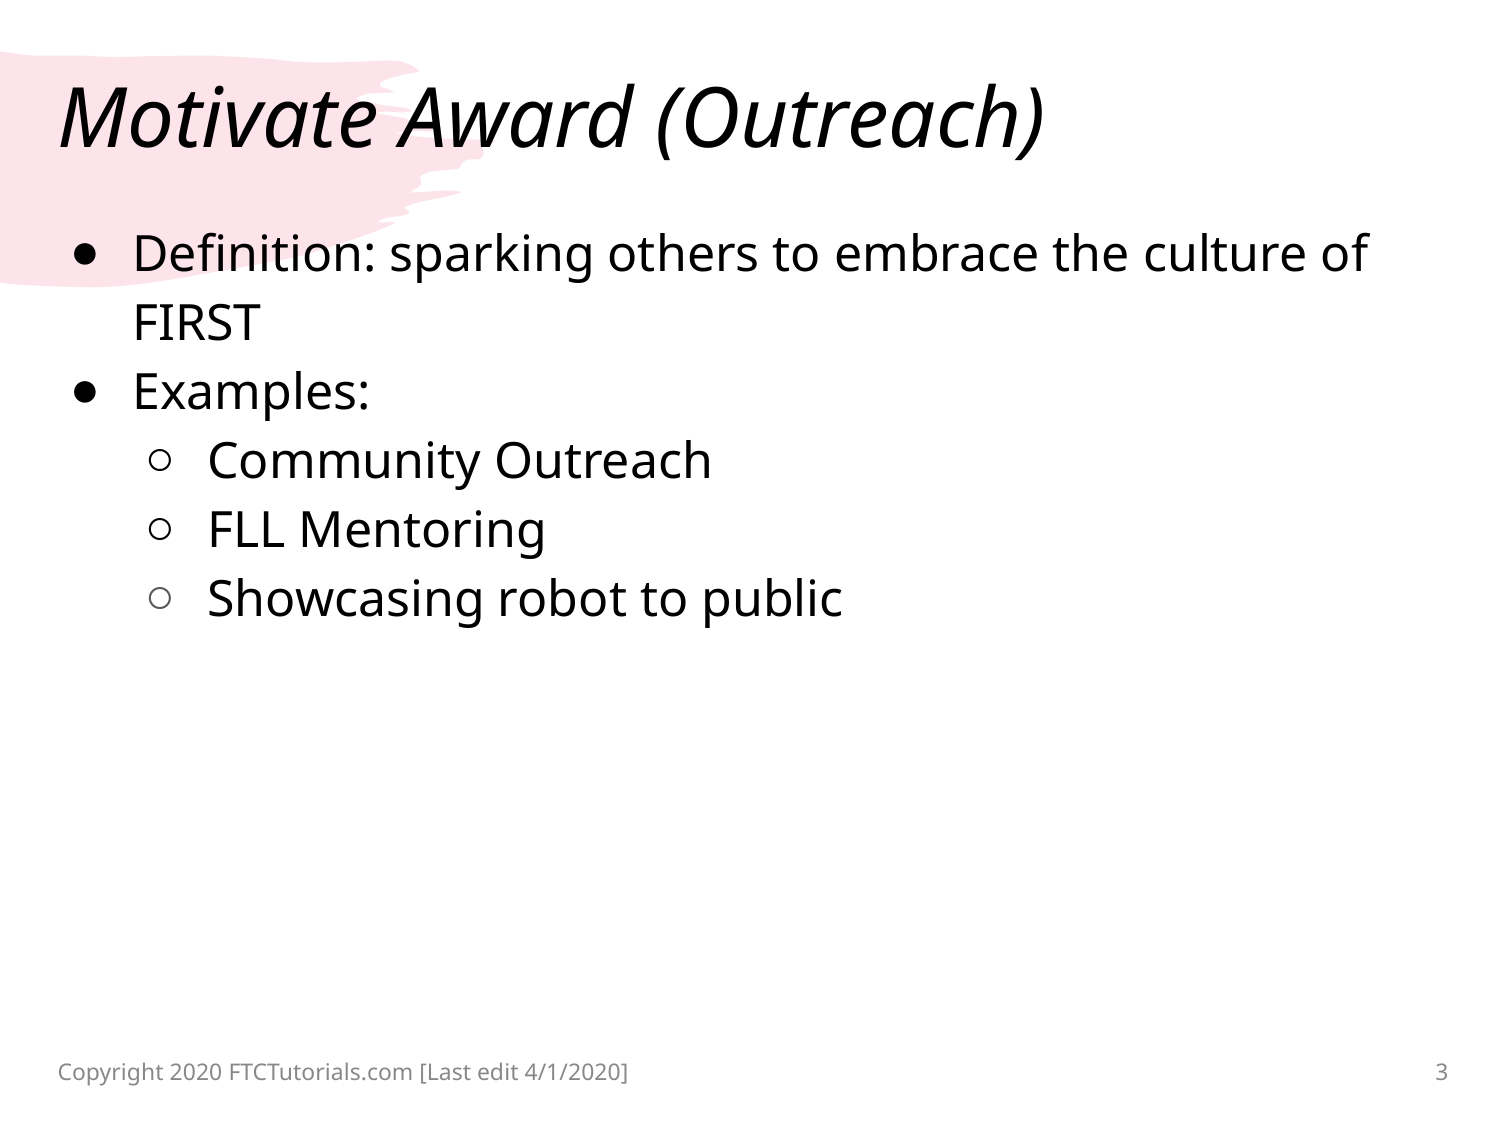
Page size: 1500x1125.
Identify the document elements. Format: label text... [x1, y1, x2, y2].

title Motivate Award (Outreach) [42, 59, 1464, 182]
text_box [51, 287, 1449, 820]
slide_number 3 [1378, 1042, 1464, 1103]
list Definition: sparking others to embrace the culture of FIRST Examples: Community Outreach FLL Mentoring Showcasing robot to public [42, 204, 1464, 1030]
footer Copyright 2020 FTCTutorials.com [Last edit 4/1/2020] [42, 1042, 718, 1103]
